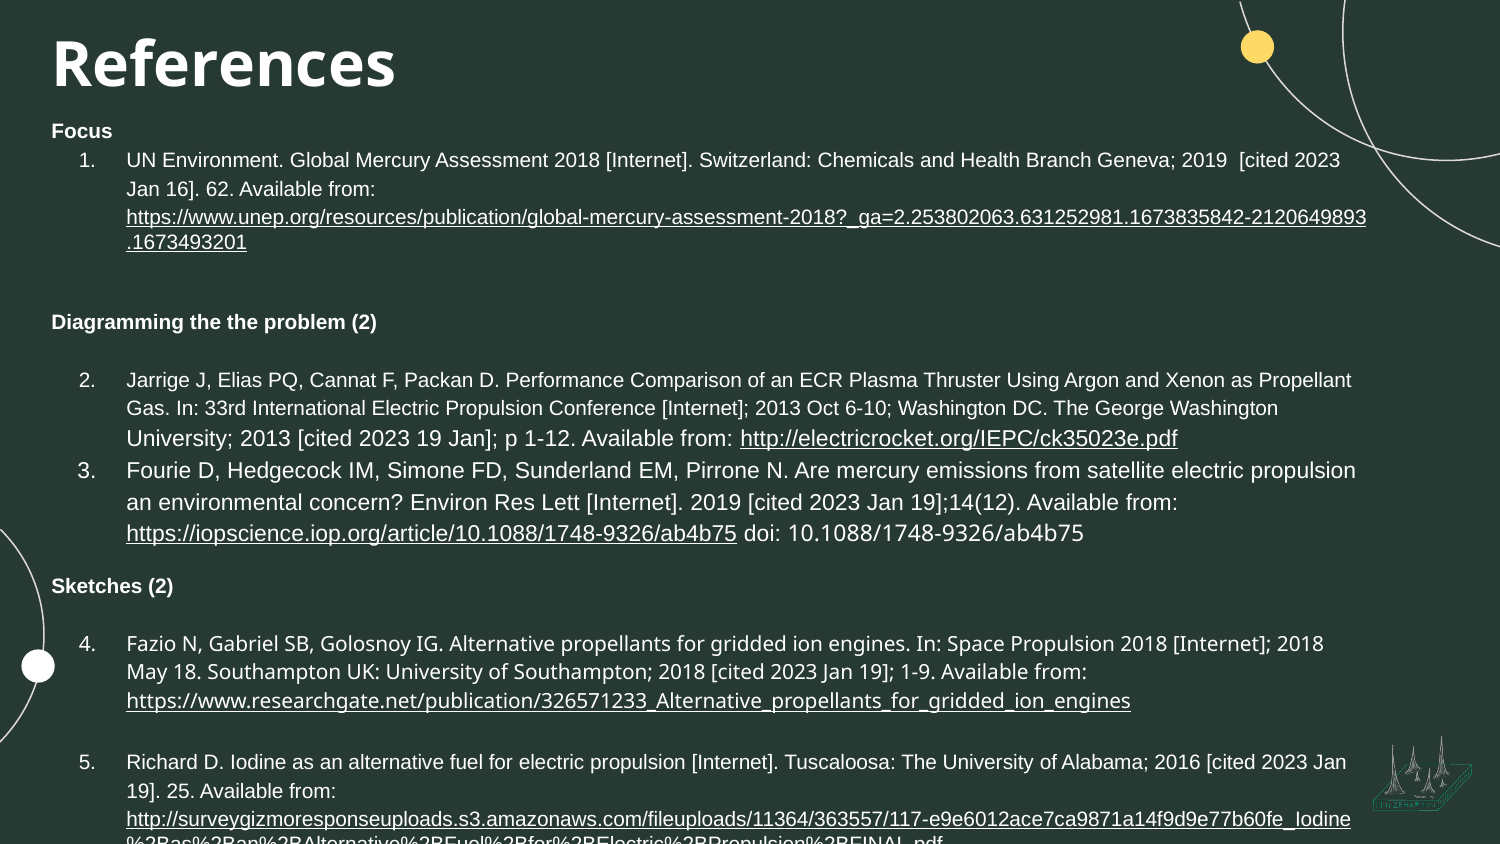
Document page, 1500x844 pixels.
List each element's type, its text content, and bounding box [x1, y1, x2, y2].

picture [1369, 731, 1475, 814]
list Focus UN Environment. Global Mercury Assessment 2018 [Internet]. Switzerland: Chemicals and Health Branch Geneva; 2019 [cited 2023 Jan 16]. 62. Available from: https://www.unep.org/resources/publication/global-mercury-assessment-2018?_ga=2.253802063.631252981.1673835842-2120649893.1673493201 Diagramming the the problem (2) Jarrige J, Elias PQ, Cannat F, Packan D. Performance Comparison of an ECR Plasma Thruster Using Argon and Xenon as Propellant Gas. In: 33rd International Electric Propulsion Conference [Internet]; 2013 Oct 6-10; Washington DC. The George Washington University; 2013 [cited 2023 19 Jan]; p 1-12. Available from: http://electricrocket.org/IEPC/ck35023e.pdf Fourie D, Hedgecock IM, Simone FD, Sunderland EM, Pirrone N. Are mercury emissions from satellite electric propulsion an environmental concern? Environ Res Lett [Internet]. 2019 [cited 2023 Jan 19];14(12). Available from: https://iopscience.iop.org/article/10.1088/1748-9326/ab4b75 doi: 10.1088/1748-9326/ab4b75 Sketches (2) Fazio N, Gabriel SB, Golosnoy IG. Alternative propellants for gridded ion engines. In: Space Propulsion 2018 [Internet]; 2018 May 18. Southampton UK: University of Southampton; 2018 [cited 2023 Jan 19]; 1-9. Available from: https://www.researchgate.net/publication/326571233_Alternative_propellants_for_gridded_ion_engines Richard D. Iodine as an alternative fuel for electric propulsion [Internet]. Tuscaloosa: The University of Alabama; 2016 [cited 2023 Jan 19]. 25. Available from: http://surveygizmoresponseuploads.s3.amazonaws.com/fileuploads/11364/363557/117-e9e6012ace7ca9871a14f9d9e77b60fe_Iodine%2Bas%2Ban%2BAlternative%2BFuel%2Bfor%2BElectric%2BPropulsion%2BFINAL.pdf [36, 99, 1382, 844]
title References [36, 24, 1002, 99]
